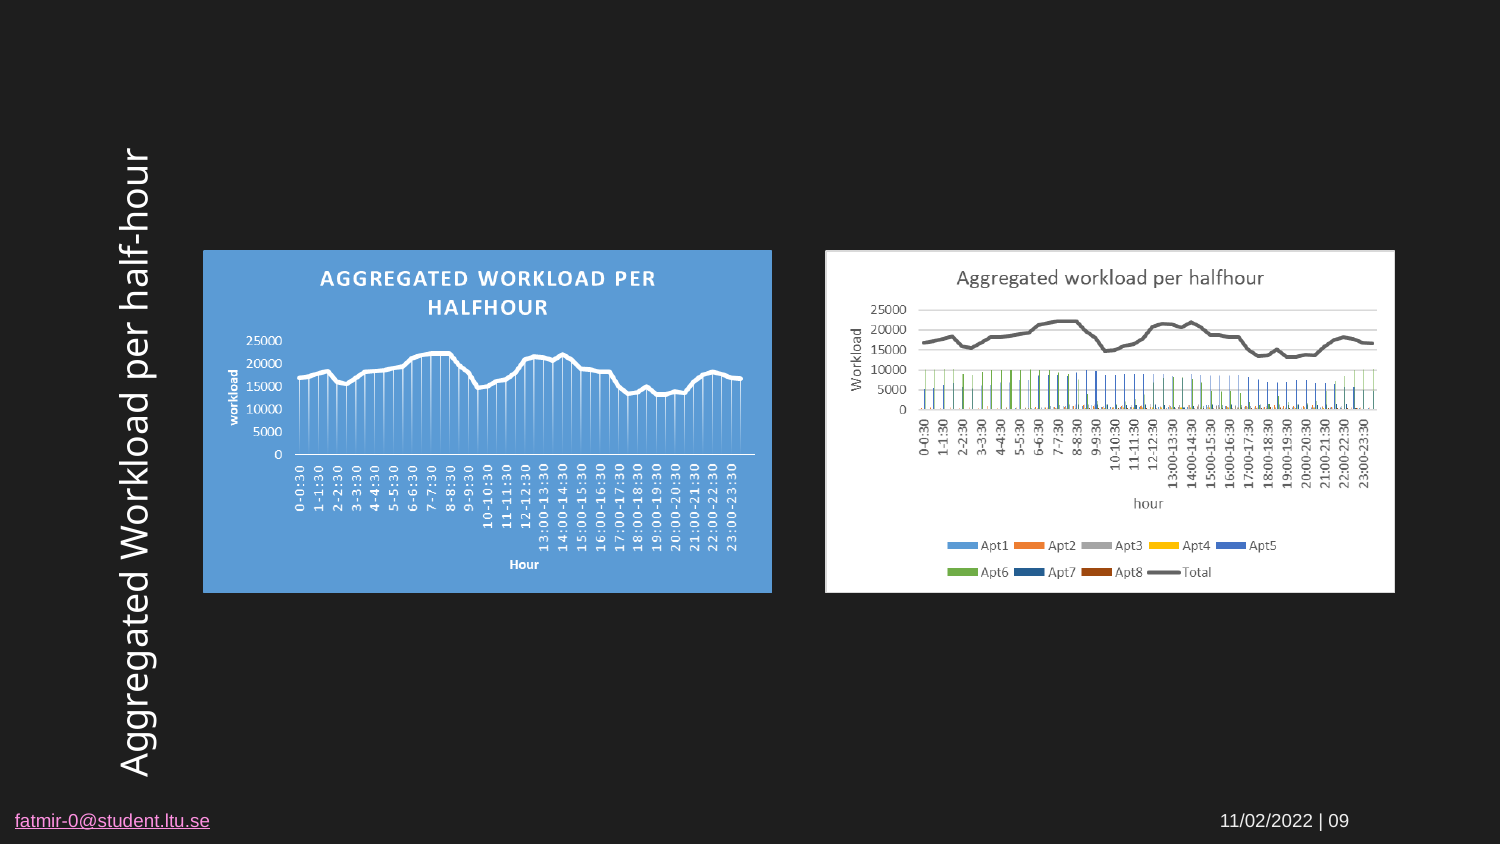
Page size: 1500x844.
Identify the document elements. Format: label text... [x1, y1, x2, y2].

text_box fatmir-0@student.ltu.se 11/02/2022 | 09 [0, 801, 1500, 839]
picture [824, 250, 1395, 594]
title Aggregated Workload per half-hour [79, 122, 186, 795]
picture [202, 250, 772, 594]
